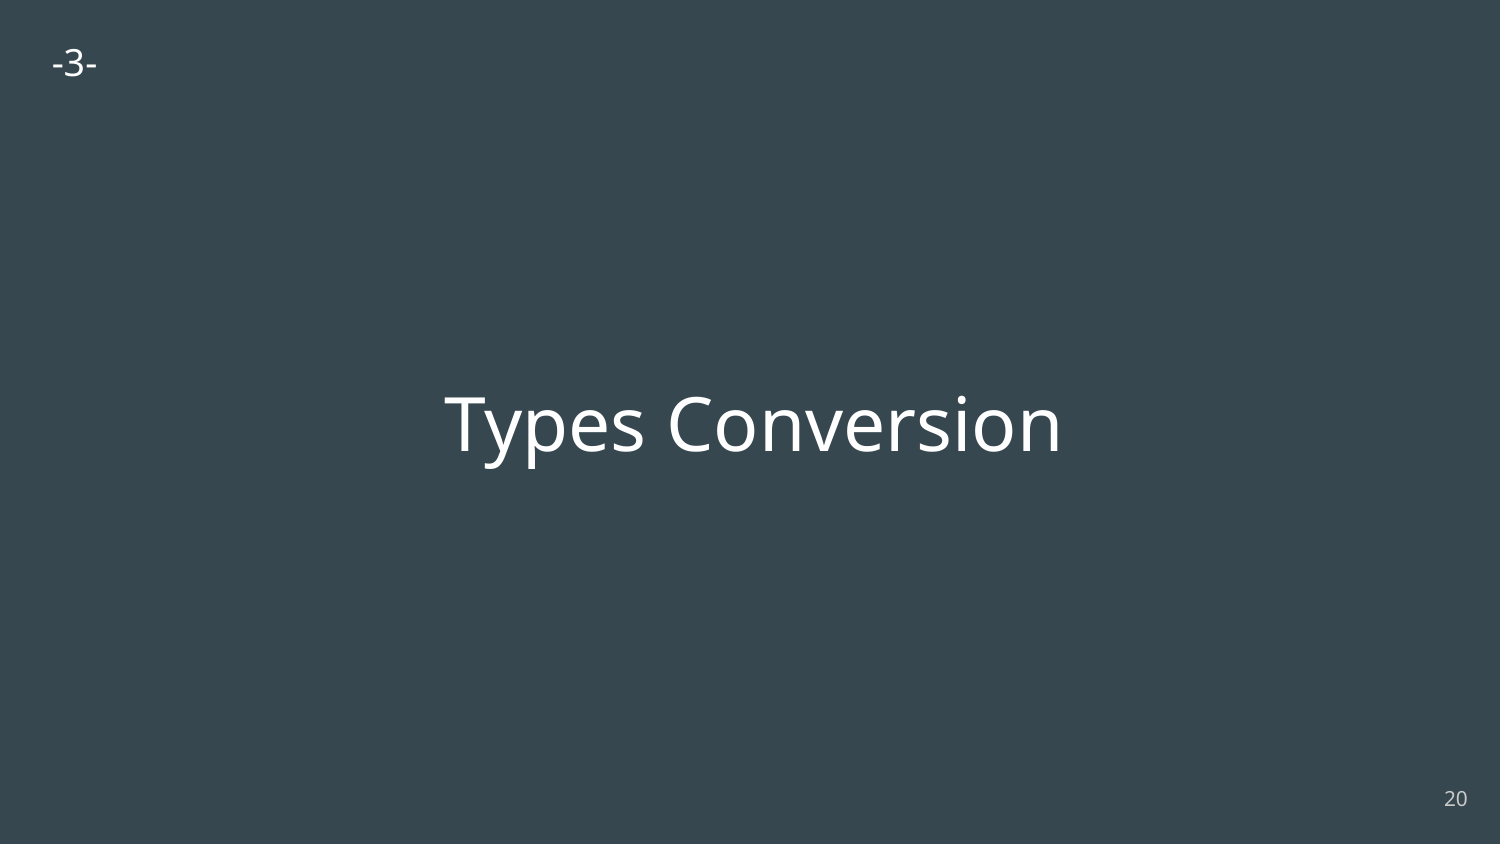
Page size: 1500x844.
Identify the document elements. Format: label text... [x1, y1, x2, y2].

text_box -3- [36, 24, 114, 63]
title Types Conversion [110, 351, 1399, 493]
slide_number ‹#› [1392, 767, 1483, 833]
